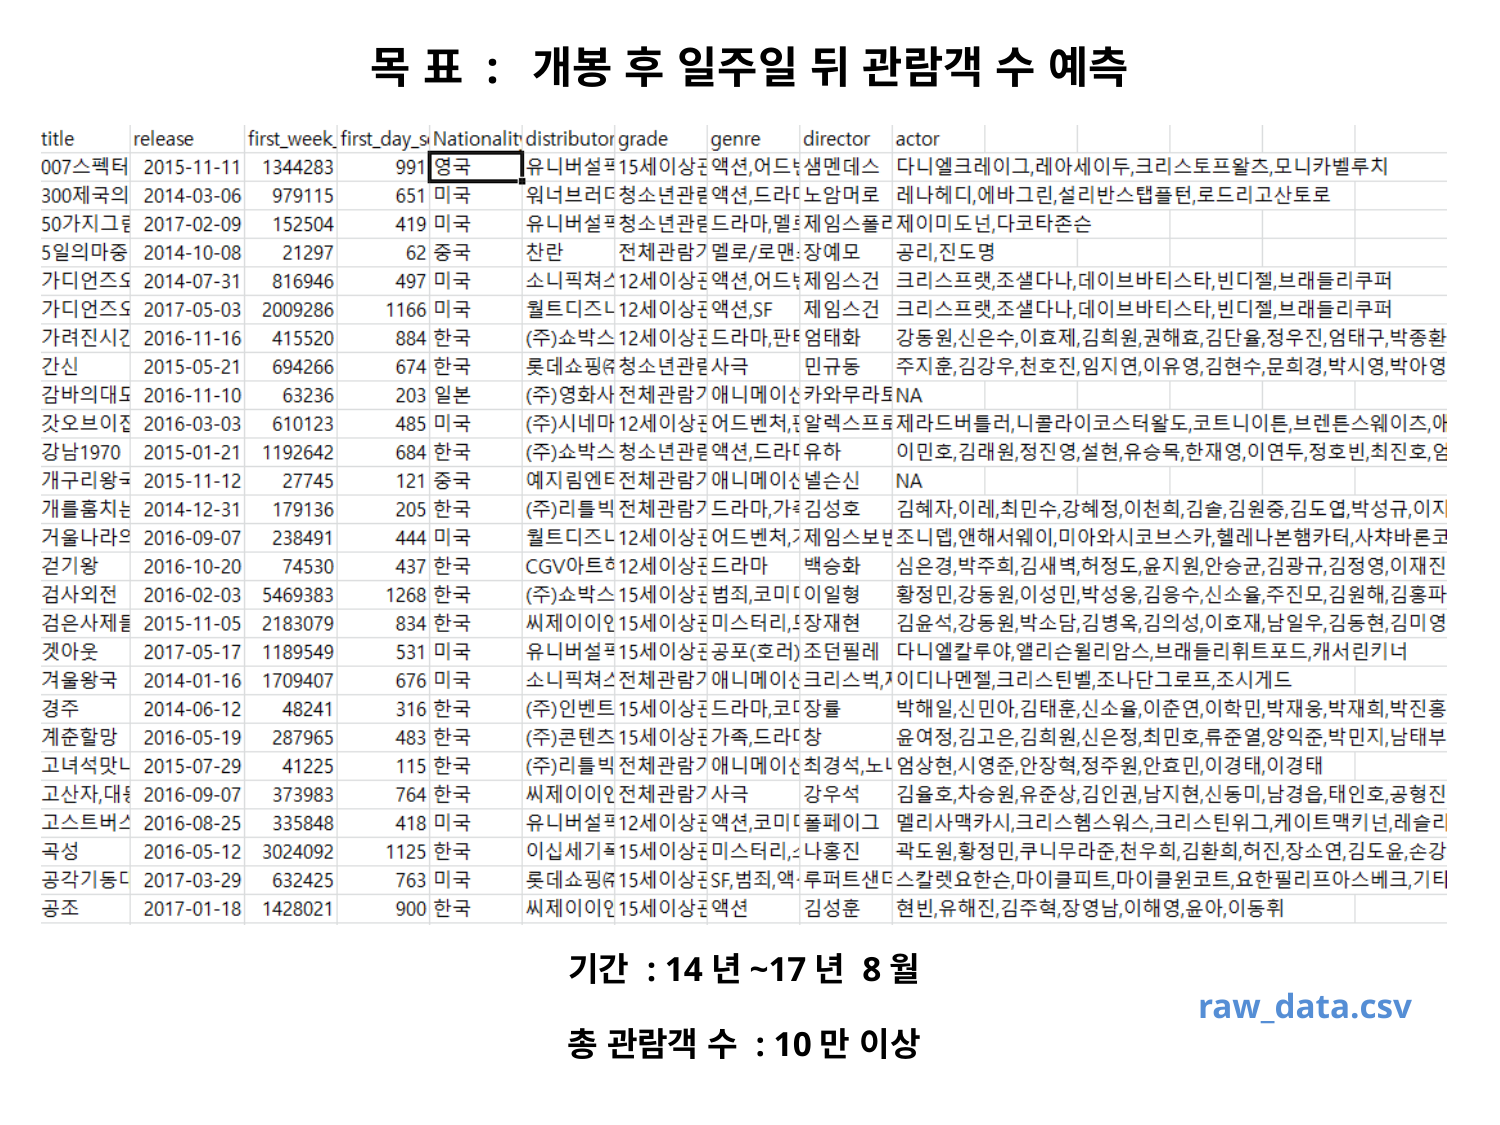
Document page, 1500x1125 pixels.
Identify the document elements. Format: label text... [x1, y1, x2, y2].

text_box 기간 : 14년~17년 8월 총 관람객 수 : 10만 이상 [525, 933, 963, 1094]
title 목 표 : 개봉 후 일주일 뒤 관람객 수 예측 [147, 19, 1353, 114]
picture [41, 125, 1448, 925]
text_box raw_data.csv [1163, 961, 1447, 1050]
